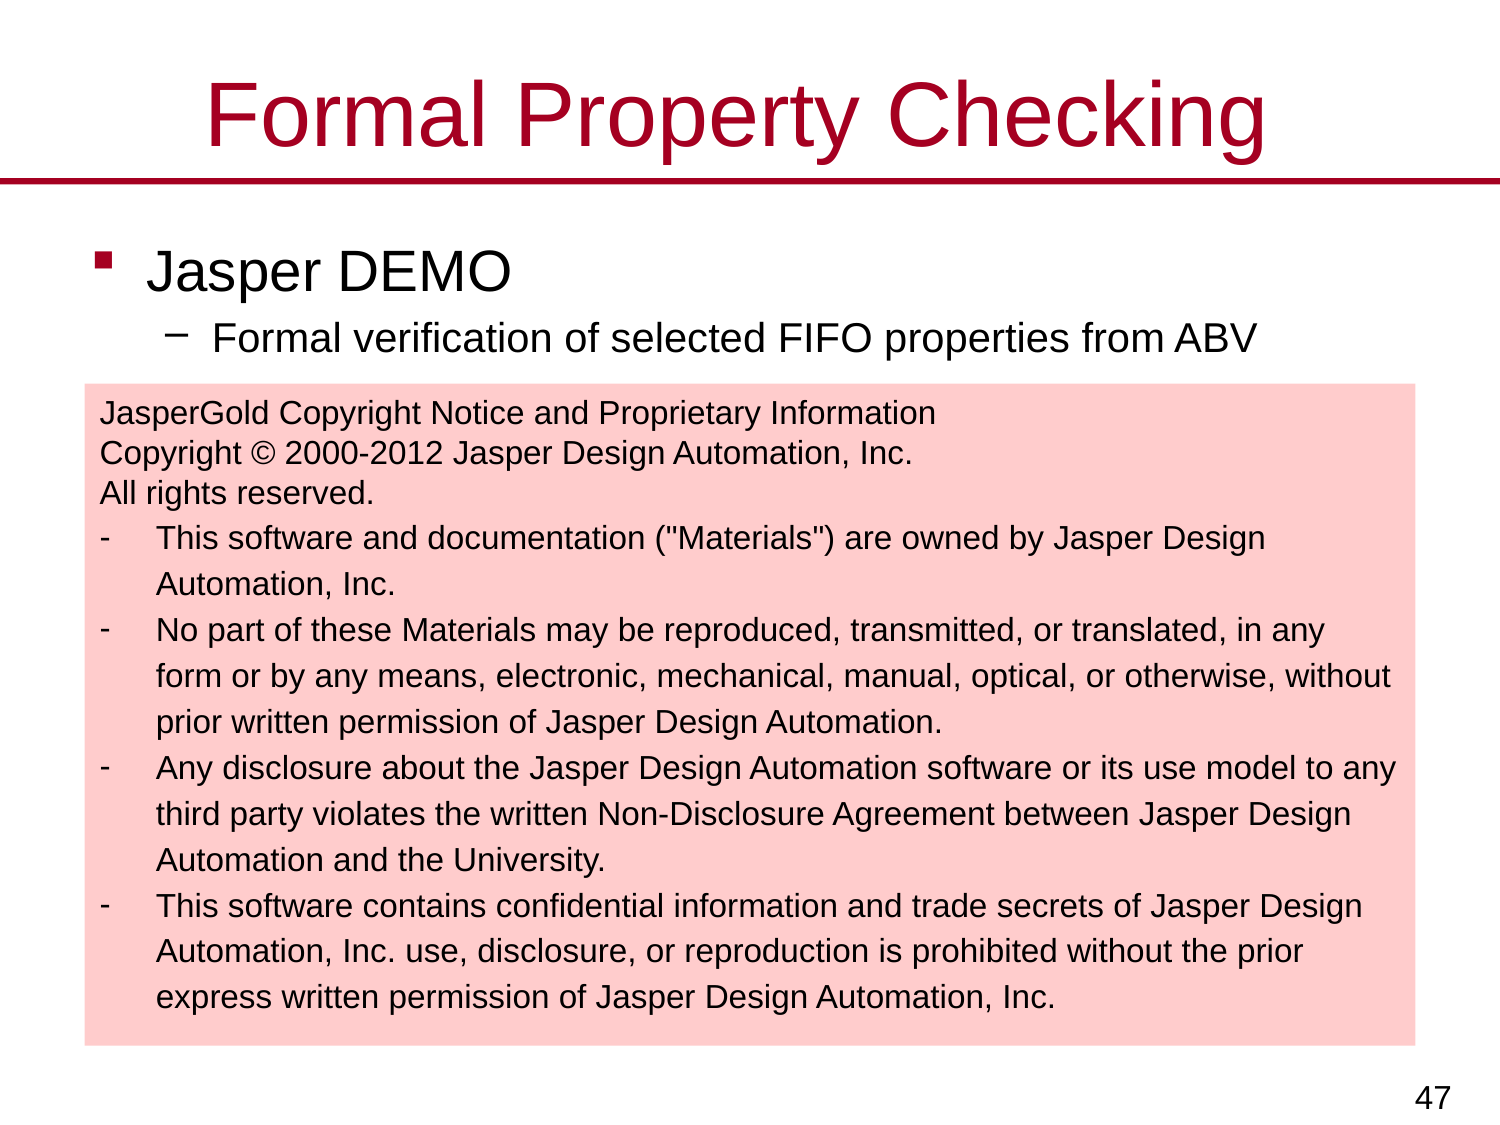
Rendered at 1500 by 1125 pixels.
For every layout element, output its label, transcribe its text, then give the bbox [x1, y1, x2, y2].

text_box JasperGold Copyright Notice and Proprietary Information Copyright © 2000-2012 Jasper Design Automation, Inc. All rights reserved. This software and documentation ("Materials") are owned by Jasper Design Automation, Inc. No part of these Materials may be reproduced, transmitted, or translated, in any form or by any means, electronic, mechanical, manual, optical, or otherwise, without prior written permission of Jasper Design Automation. Any disclosure about the Jasper Design Automation software or its use model to any third party violates the written Non-Disclosure Agreement between Jasper Design Automation and the University. This software contains confidential information and trade secrets of Jasper Design Automation, Inc. use, disclosure, or reproduction is prohibited without the prior express written permission of Jasper Design Automation, Inc. [84, 383, 1416, 1046]
title Formal Property Checking [0, 44, 1500, 175]
list Jasper DEMO Formal verification of selected FIFO properties from ABV [74, 225, 1426, 399]
